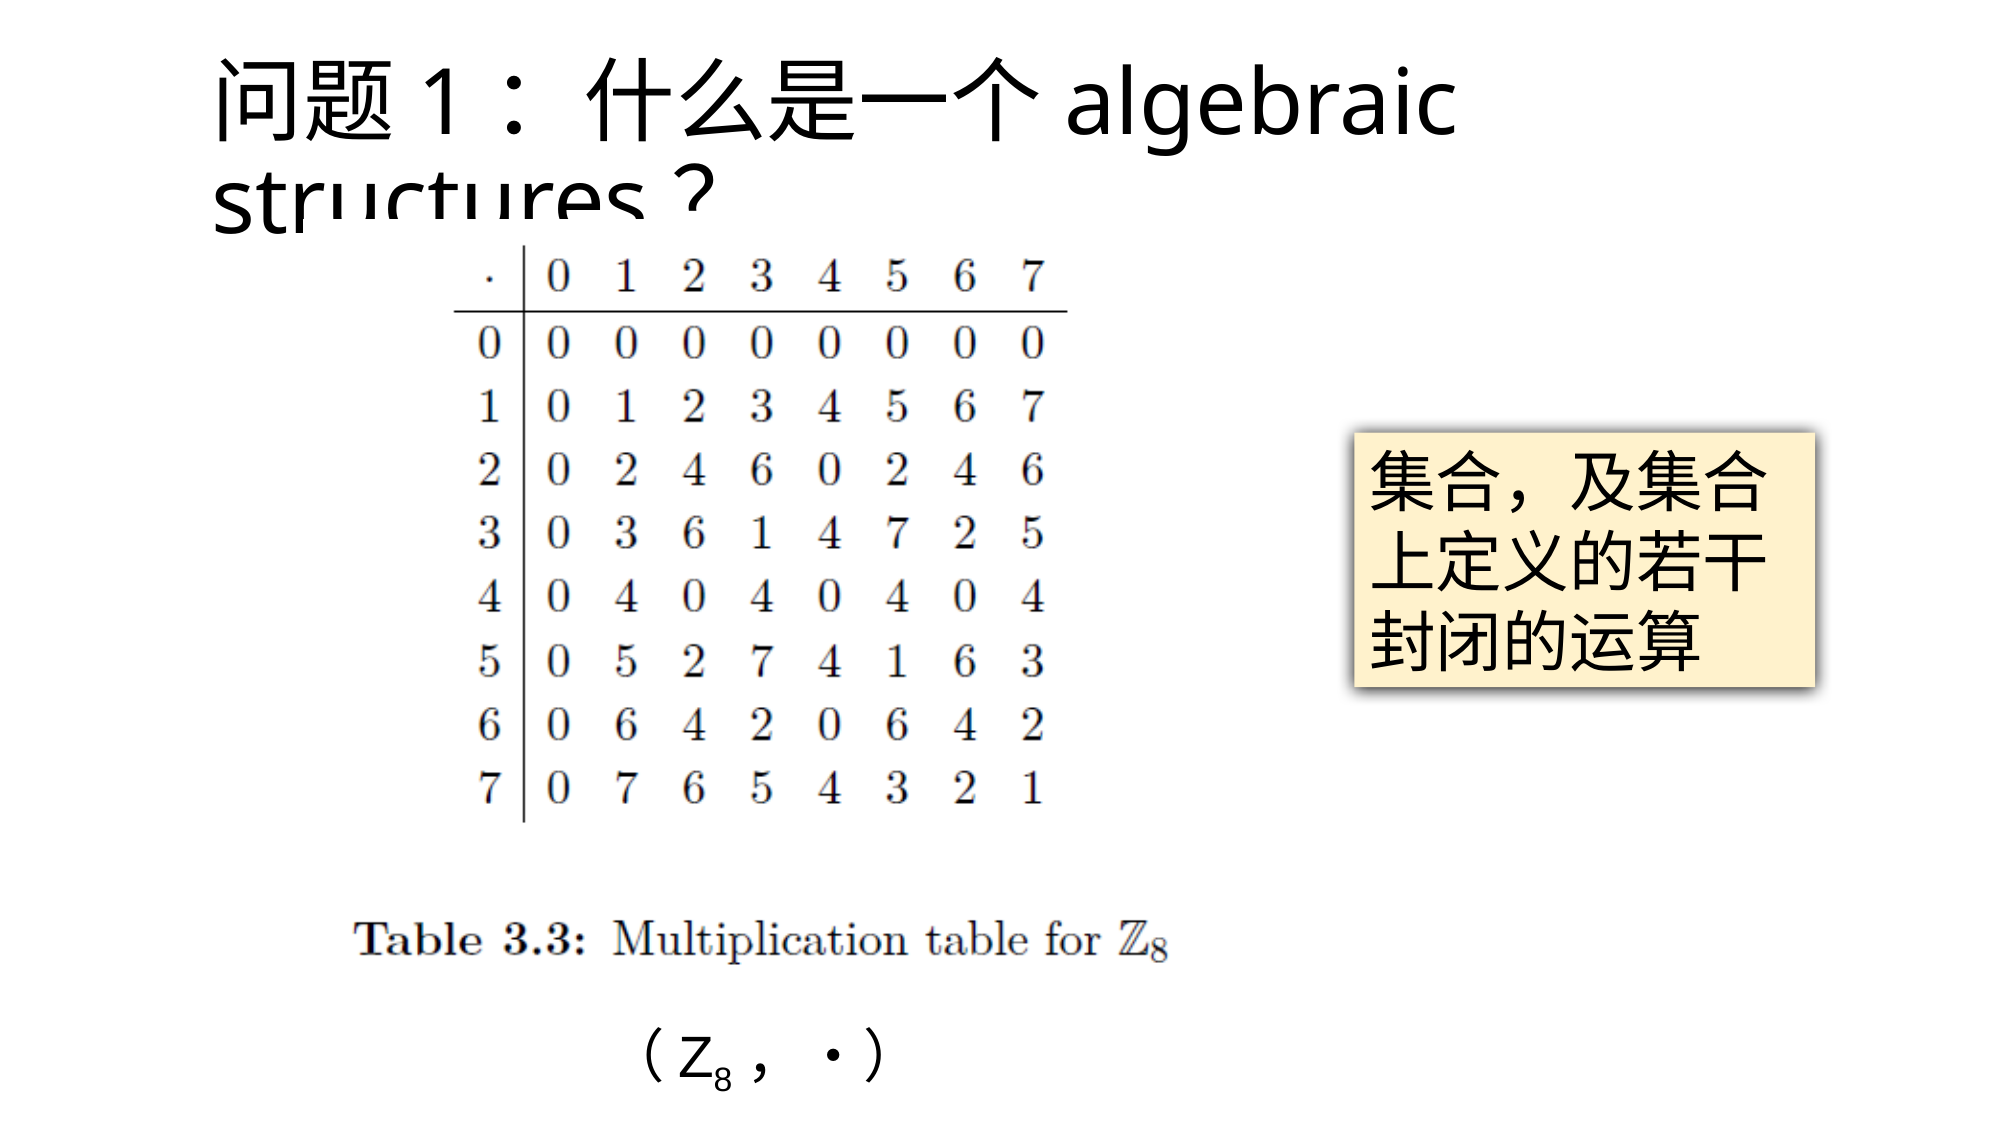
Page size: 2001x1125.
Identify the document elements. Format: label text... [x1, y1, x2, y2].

title 问题1：什么是一个algebraic structures？ [196, 45, 1841, 263]
text_box （Z8，•） [591, 1011, 937, 1106]
text_box 集合，及集合上定义的若干封闭的运算 [1354, 432, 1816, 688]
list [302, 219, 1225, 987]
